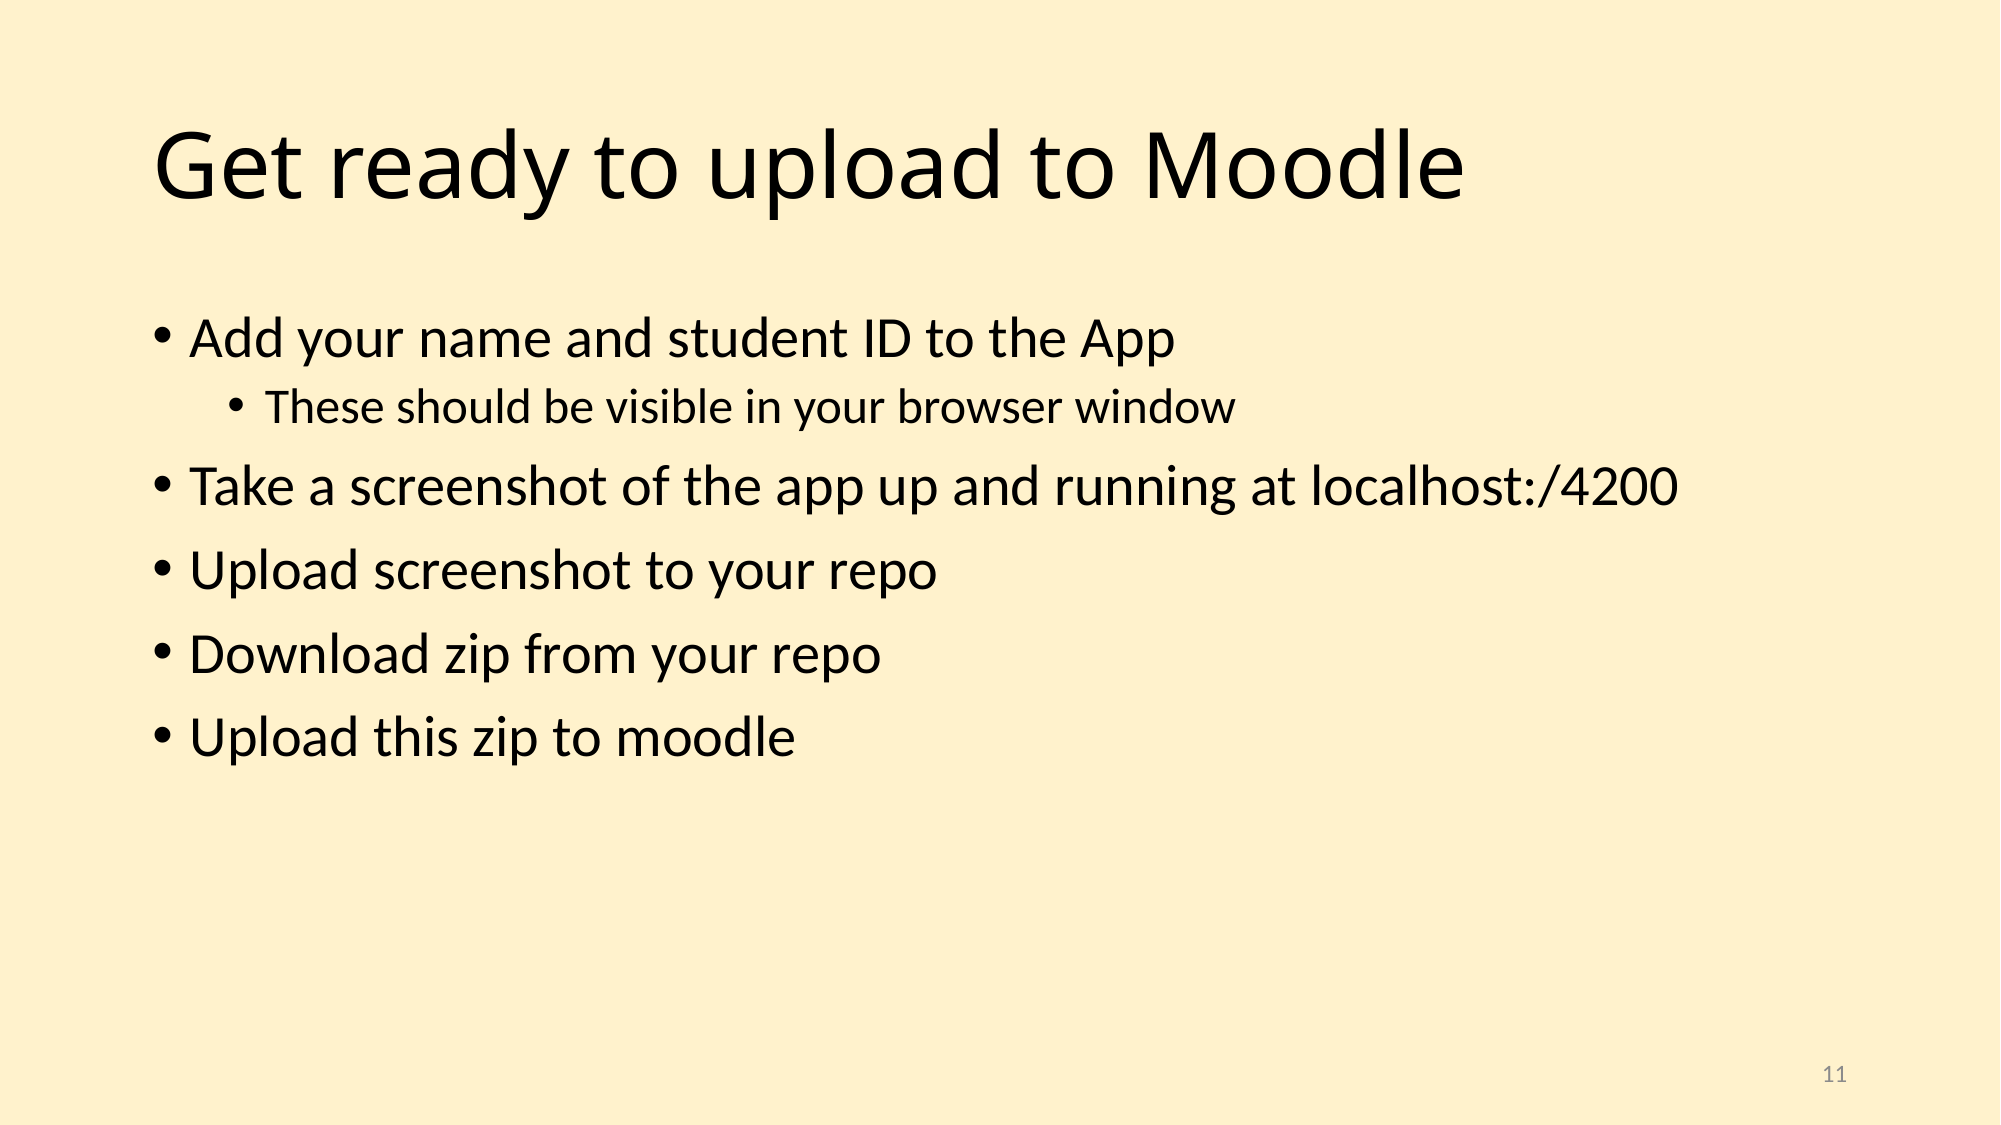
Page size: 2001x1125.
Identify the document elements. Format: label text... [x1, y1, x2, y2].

list Add your name and student ID to the App These should be visible in your browser window Take a screenshot of the app up and running at localhost:/4200 Upload screenshot to your repo Download zip from your repo Upload this zip to moodle [137, 299, 1863, 1014]
title Get ready to upload to Moodle [137, 59, 1863, 278]
slide_number 11 [1412, 1042, 1863, 1103]
